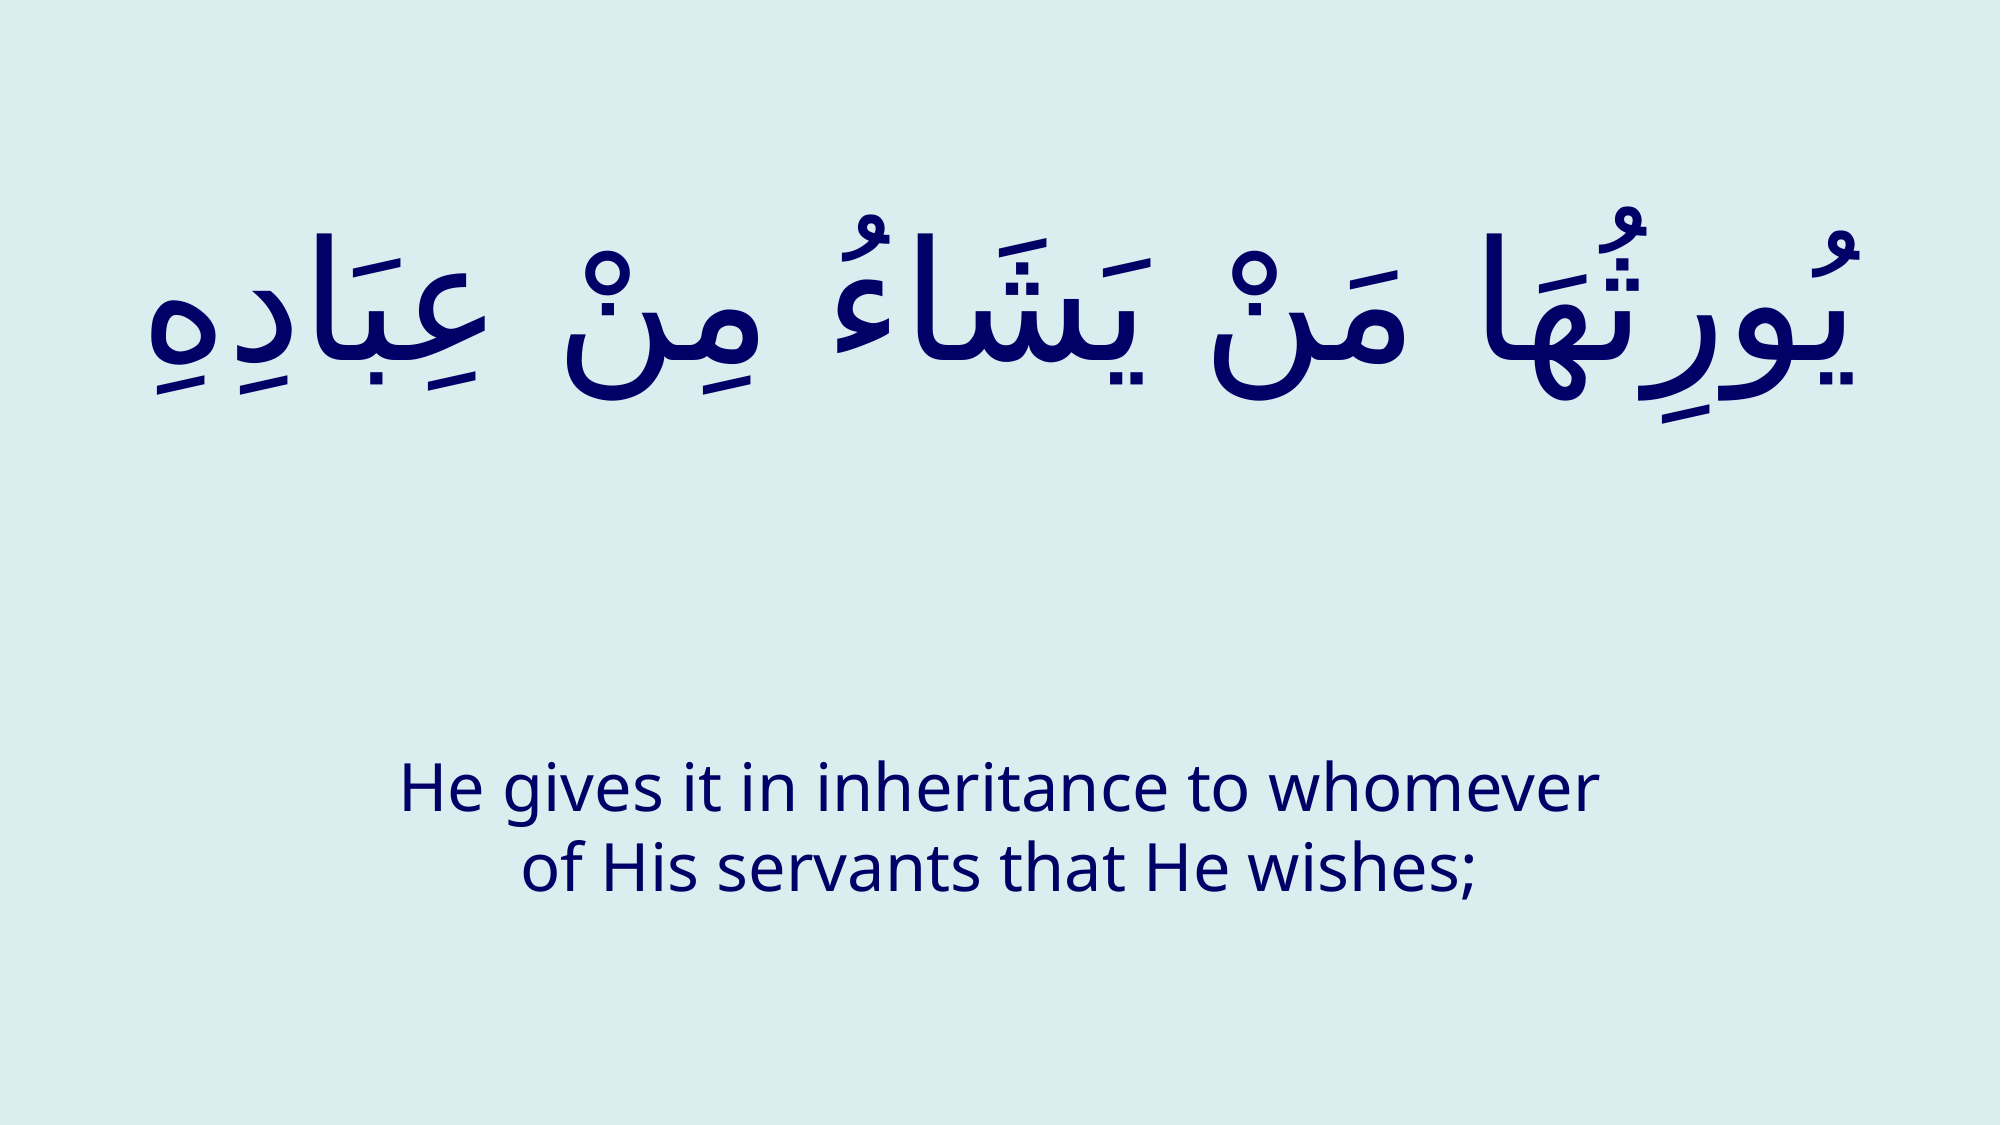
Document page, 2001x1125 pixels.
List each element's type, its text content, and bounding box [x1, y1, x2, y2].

title يُورِثُهَا مَنْ يَشَاءُ مِنْ عِبَادِهِ [0, 200, 2000, 388]
list He gives it in inheritance to whomever of His servants that He wishes; [356, 737, 1644, 1050]
